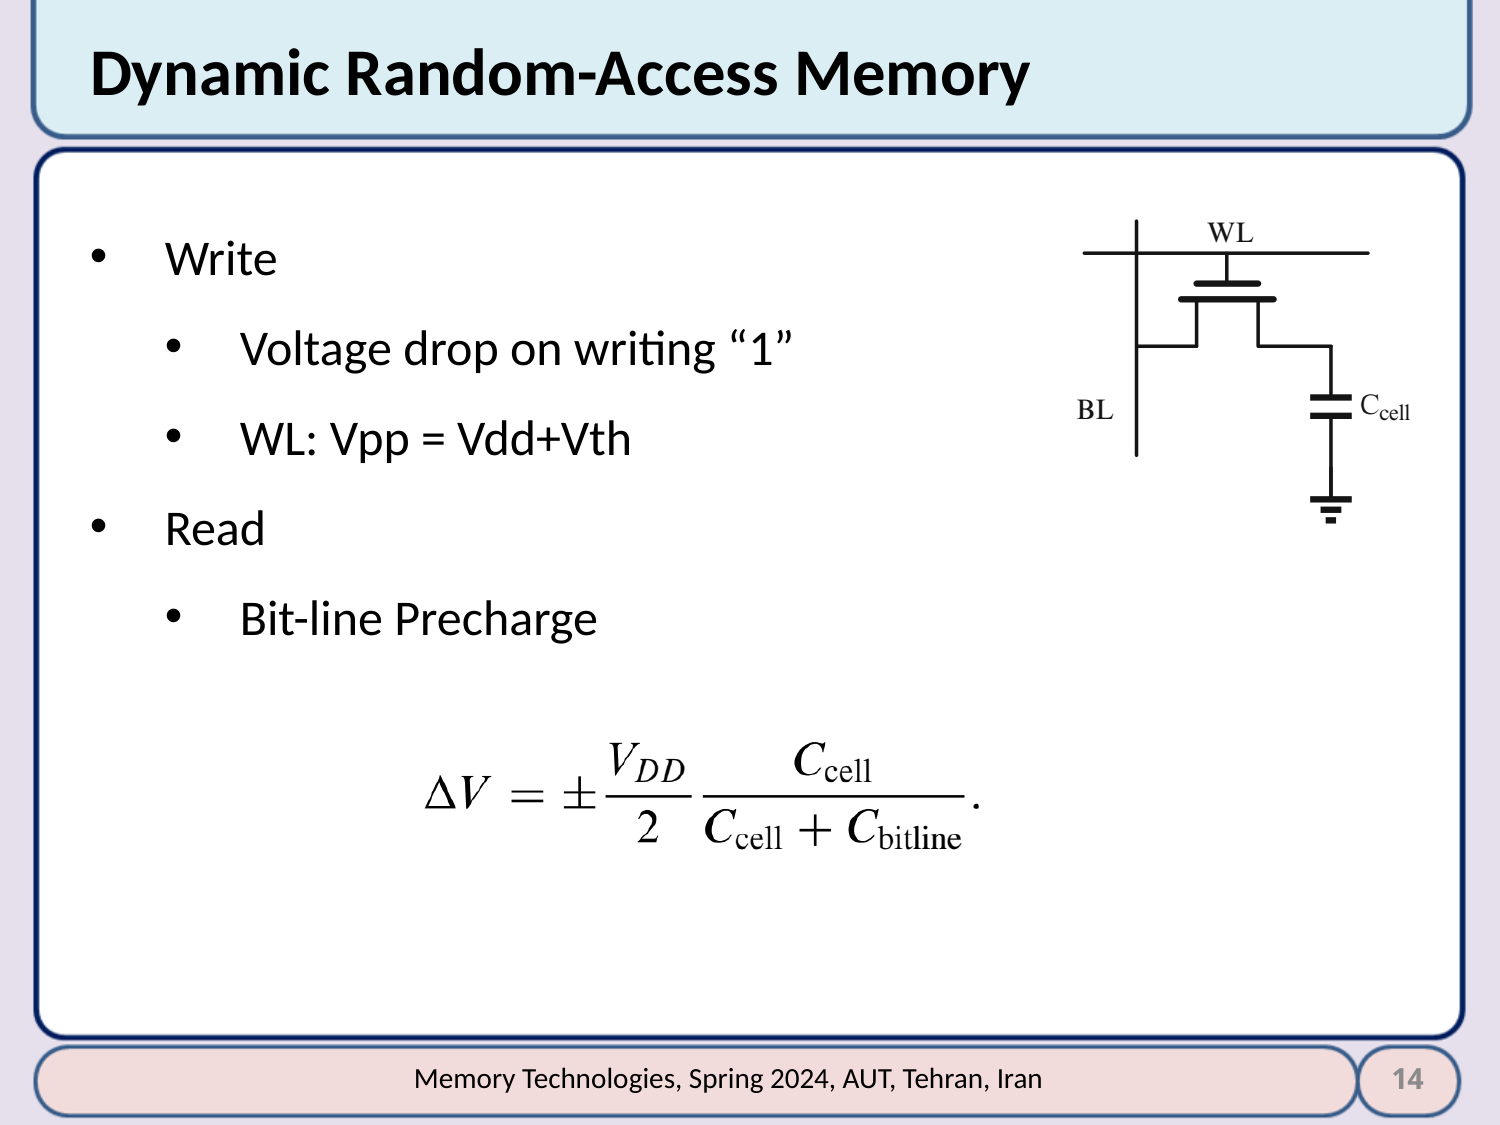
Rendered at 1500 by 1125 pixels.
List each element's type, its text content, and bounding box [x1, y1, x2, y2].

slide_number 14 [1363, 1049, 1453, 1110]
picture [0, 0, 1500, 1125]
text_box Write Voltage drop on writing “1” WL: Vpp = Vdd+Vth Read Bit-line Precharge [74, 187, 1433, 703]
text_box Memory Technologies, Spring 2024, AUT, Tehran, Iran [162, 1051, 1288, 1102]
title Dynamic Random-Access Memory [75, 0, 1425, 138]
